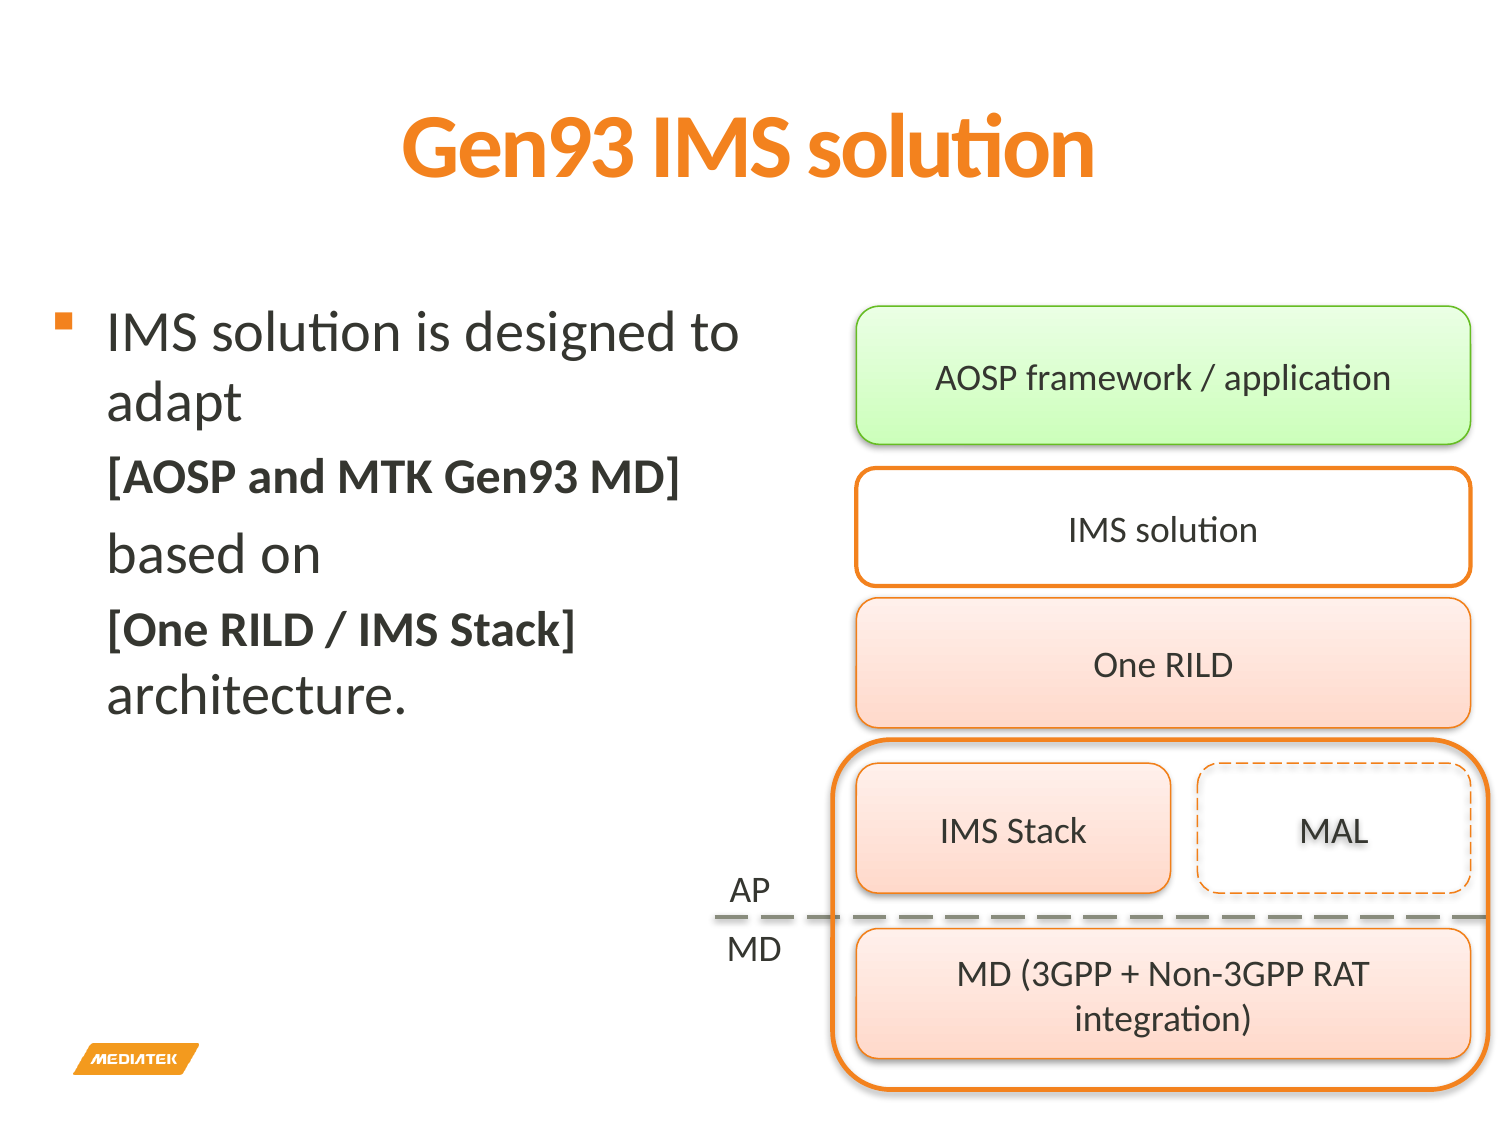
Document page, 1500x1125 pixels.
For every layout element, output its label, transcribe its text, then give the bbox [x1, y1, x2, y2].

text_box AOSP framework / application [855, 305, 1472, 446]
text_box IMS solution [854, 465, 1473, 589]
text_box AP [714, 857, 786, 916]
text_box MD [711, 916, 797, 977]
text_box [831, 923, 1489, 1091]
list IMS solution is designed to adapt [AOSP and MTK Gen93 MD] based on [One RILD / IMS Stack] architecture. [35, 286, 857, 1059]
text_box MAL [1196, 762, 1472, 894]
title Gen93 IMS solution [75, 99, 1425, 287]
text_box [831, 738, 1489, 916]
text_box One RILD [855, 597, 1472, 729]
picture [73, 1059, 199, 1075]
